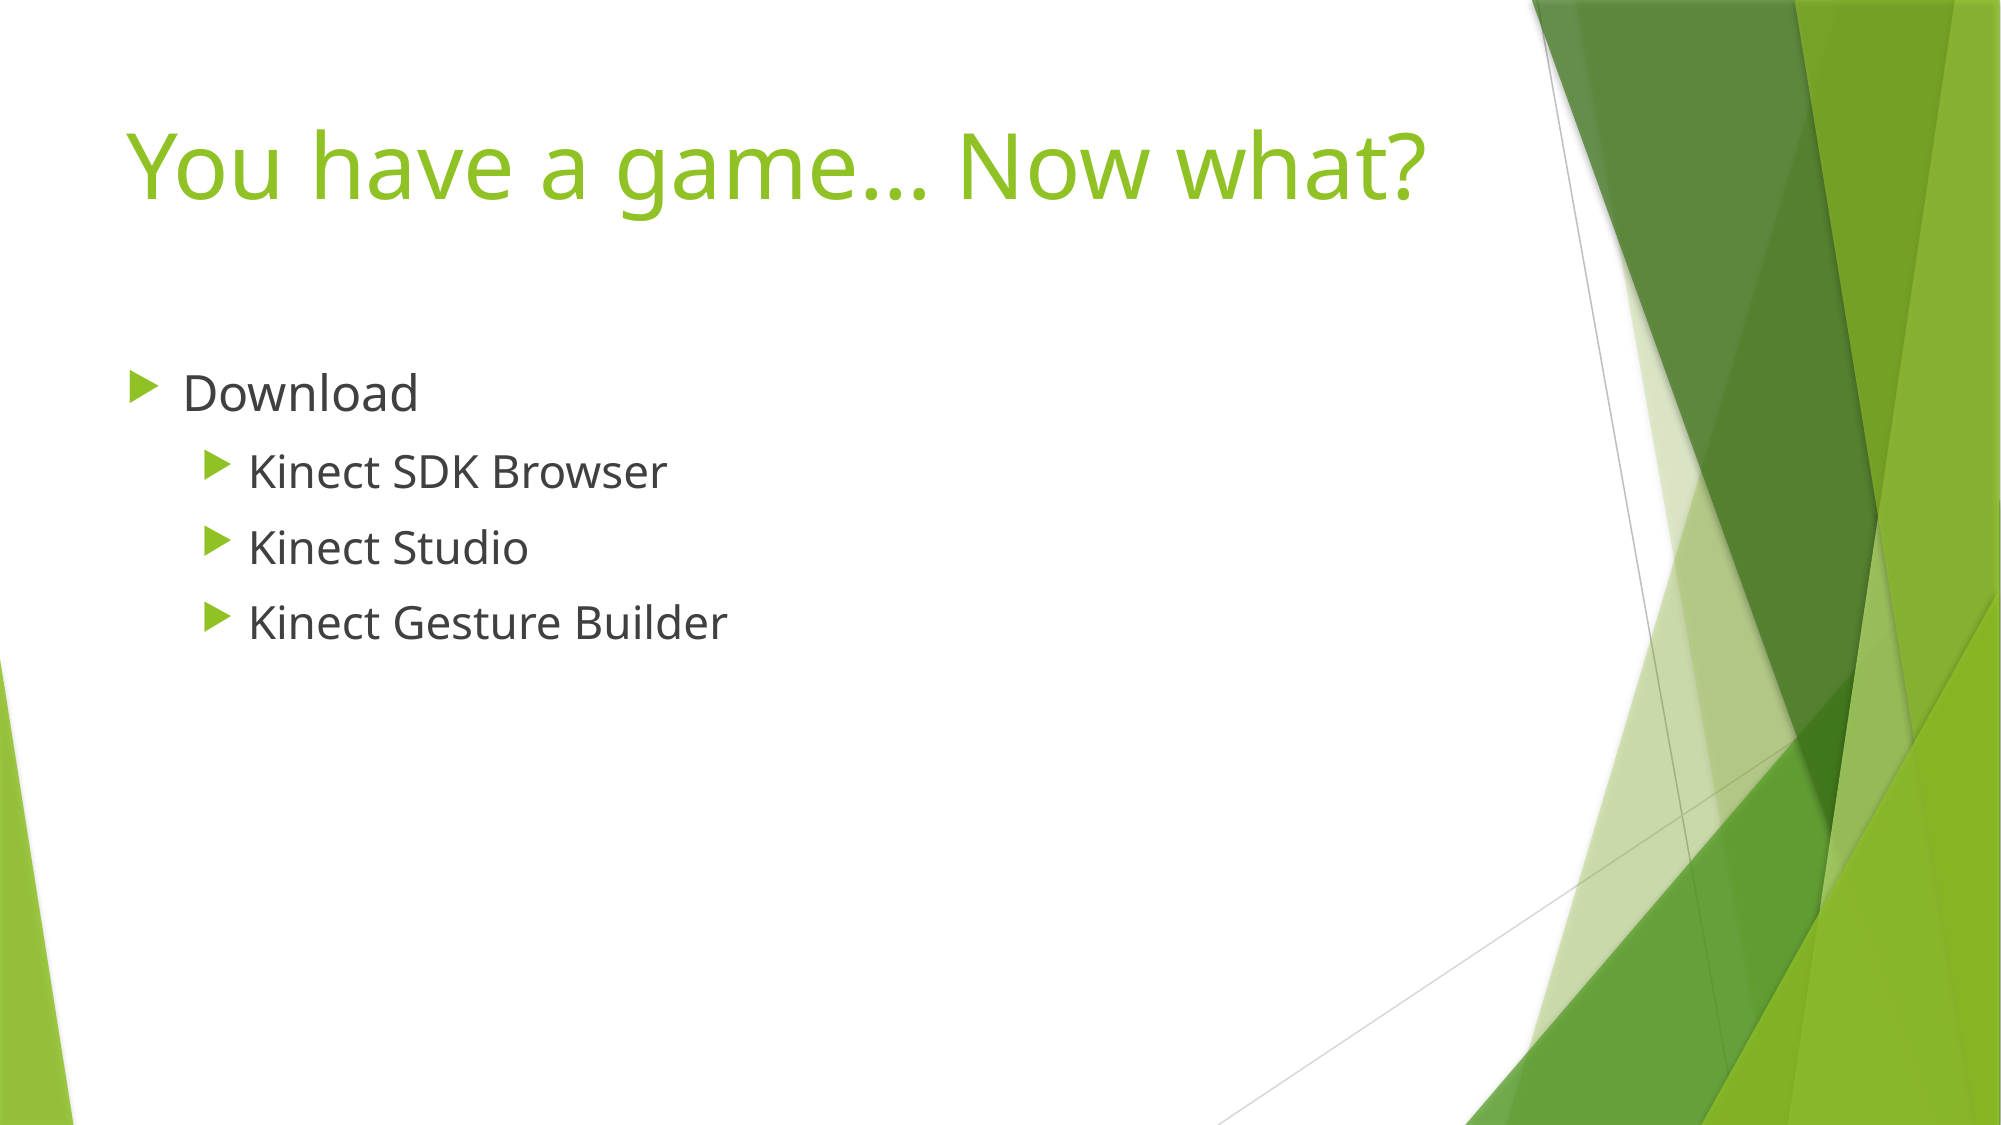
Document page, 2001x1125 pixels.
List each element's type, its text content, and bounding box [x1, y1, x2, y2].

list Download Kinect SDK Browser Kinect Studio Kinect Gesture Builder [111, 354, 798, 992]
title You have a game… Now what? [111, 99, 1522, 317]
